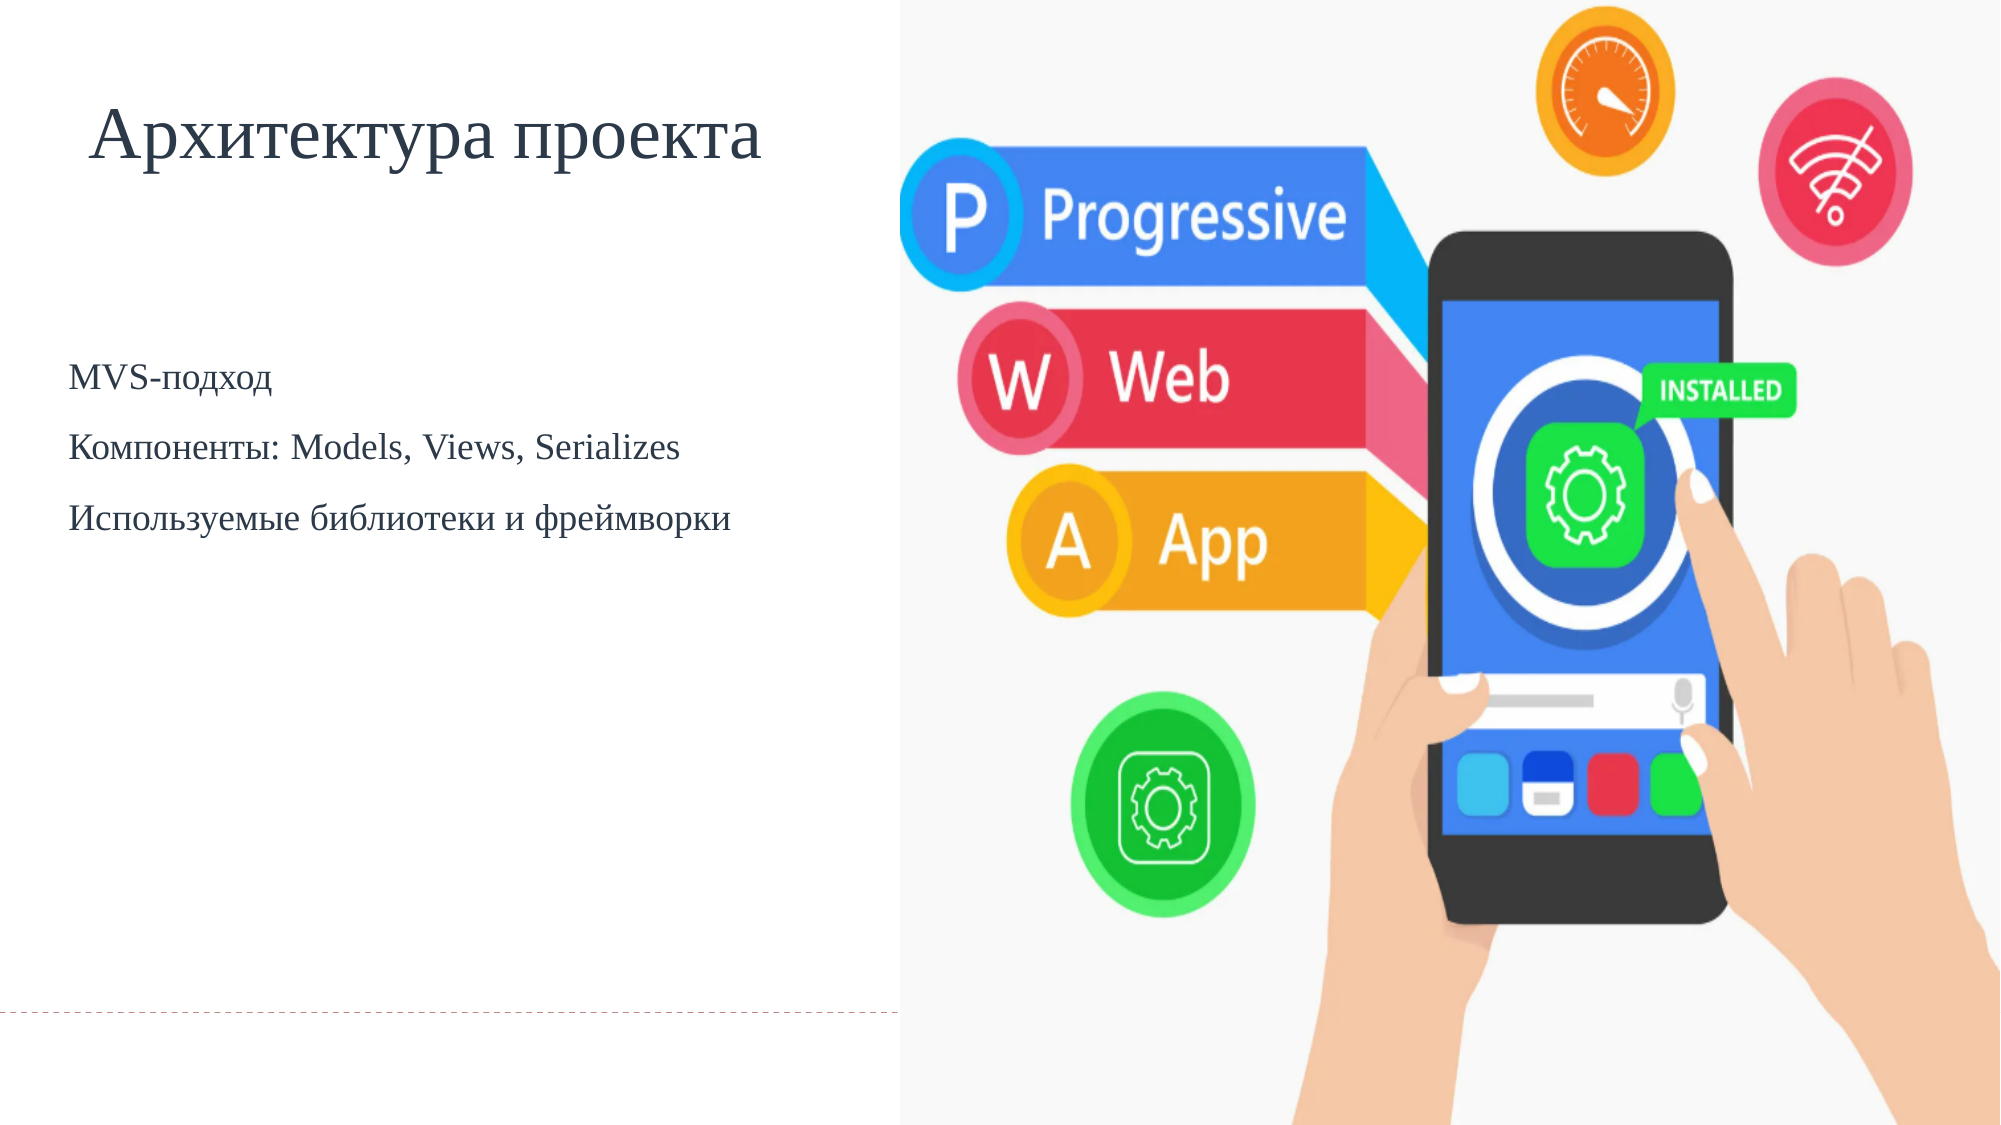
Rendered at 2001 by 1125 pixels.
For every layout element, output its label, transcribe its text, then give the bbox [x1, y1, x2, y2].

picture [912, 156, 1009, 274]
picture [900, 0, 2000, 1125]
list MVS-подход Компоненты: Models, Views, Serializes Используемые библиотеки и фреймворки [53, 340, 900, 591]
title Архитектура проекта [73, 85, 900, 272]
